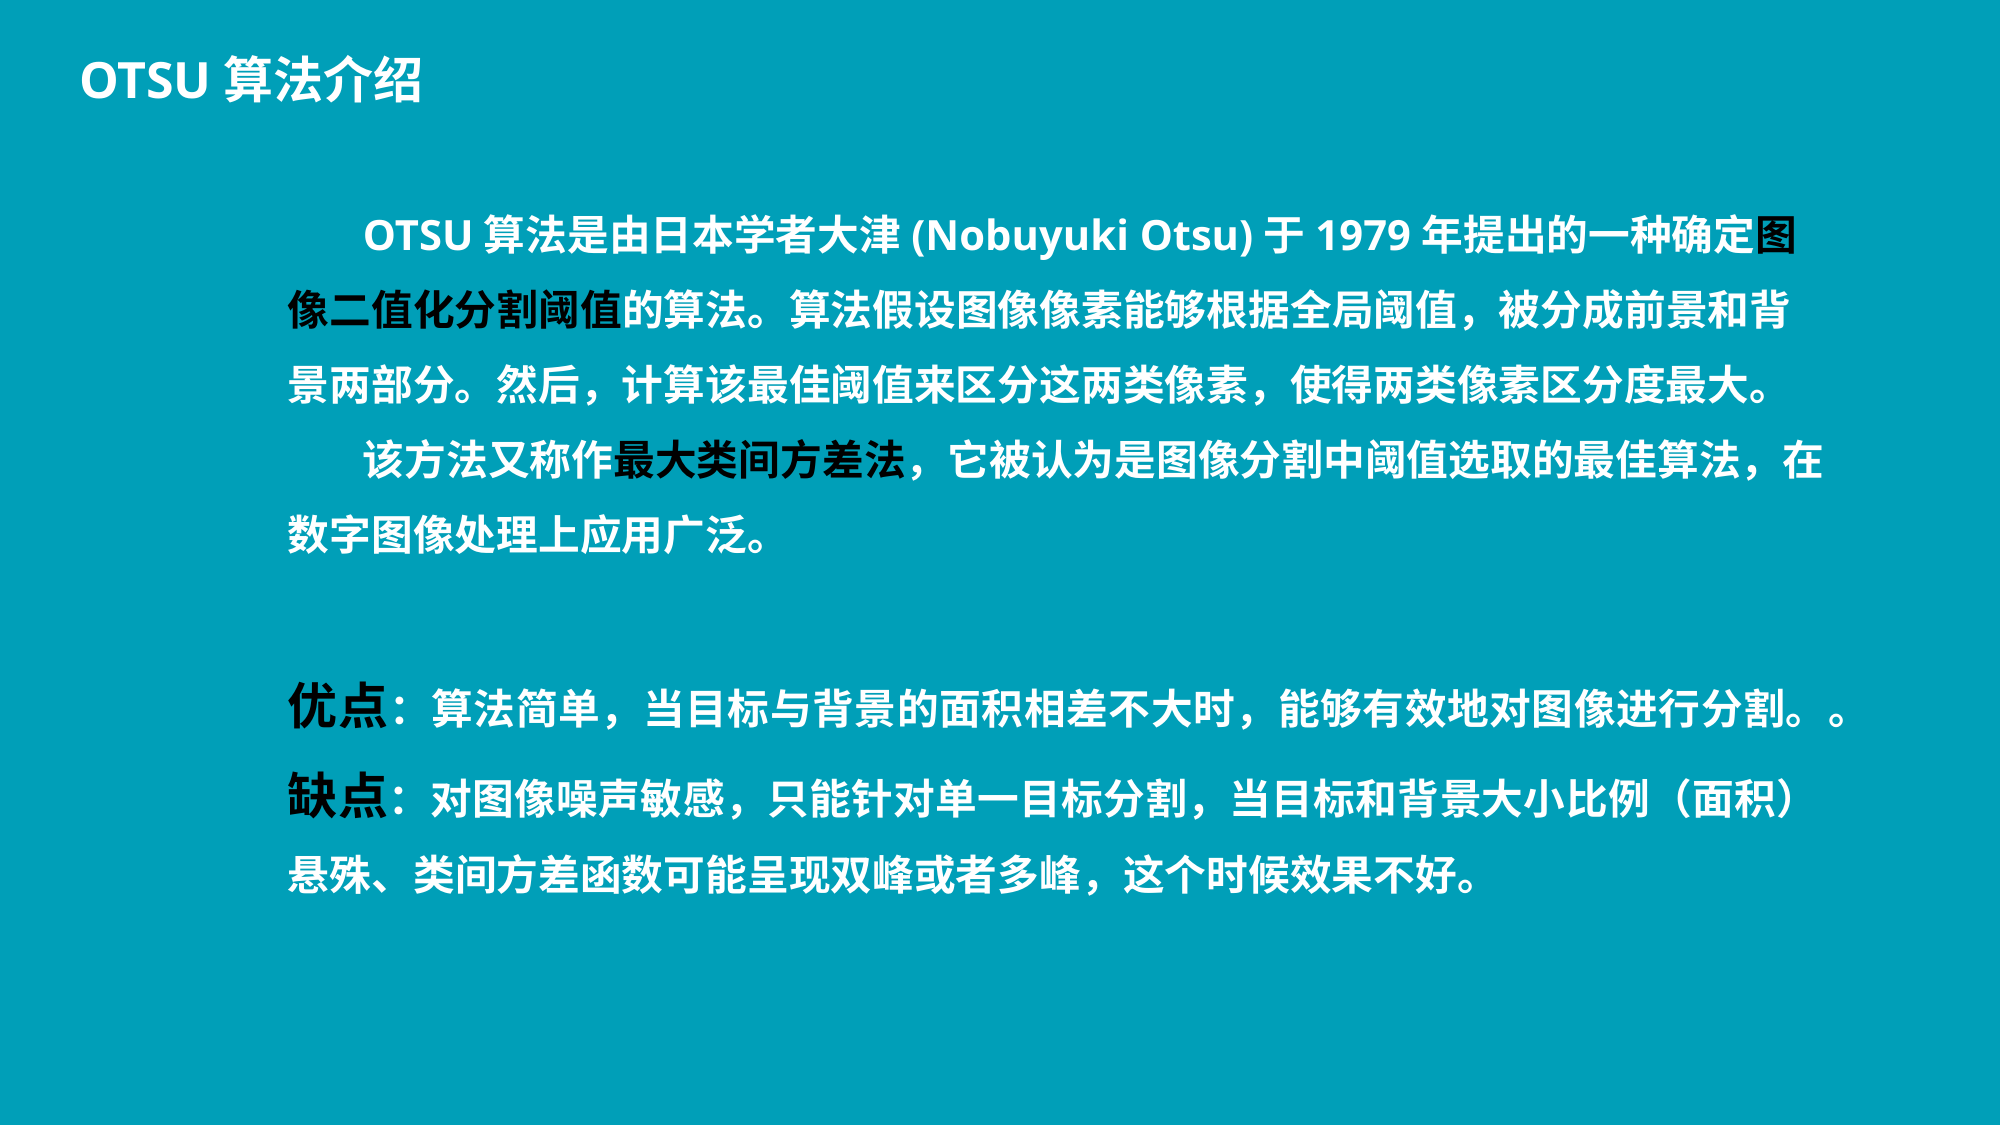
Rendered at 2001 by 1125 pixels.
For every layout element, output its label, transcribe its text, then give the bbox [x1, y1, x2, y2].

text_box OTSU算法是由日本学者大津(Nobuyuki Otsu)于1979年提出的一种确定图像二值化分割阈值的算法。算法假设图像像素能够根据全局阈值，被分成前景和背景两部分。然后，计算该最佳阈值来区分这两类像素，使得两类像素区分度最大。 该方法又称作最大类间方差法，它被认为是图像分割中阈值选取的最佳算法，在数字图像处理上应用广泛。 [273, 176, 1844, 567]
text_box 优点：算法简单，当目标与背景的面积相差不大时，能够有效地对图像进行分割。。 缺点：对图像噪声敏感，只能针对单一目标分割，当目标和背景大小比例（面积） 悬殊、类间方差函数可能呈现双峰或者多峰，这个时候效果不好。 [273, 636, 1844, 907]
list OTSU算法介绍 [64, 38, 984, 127]
